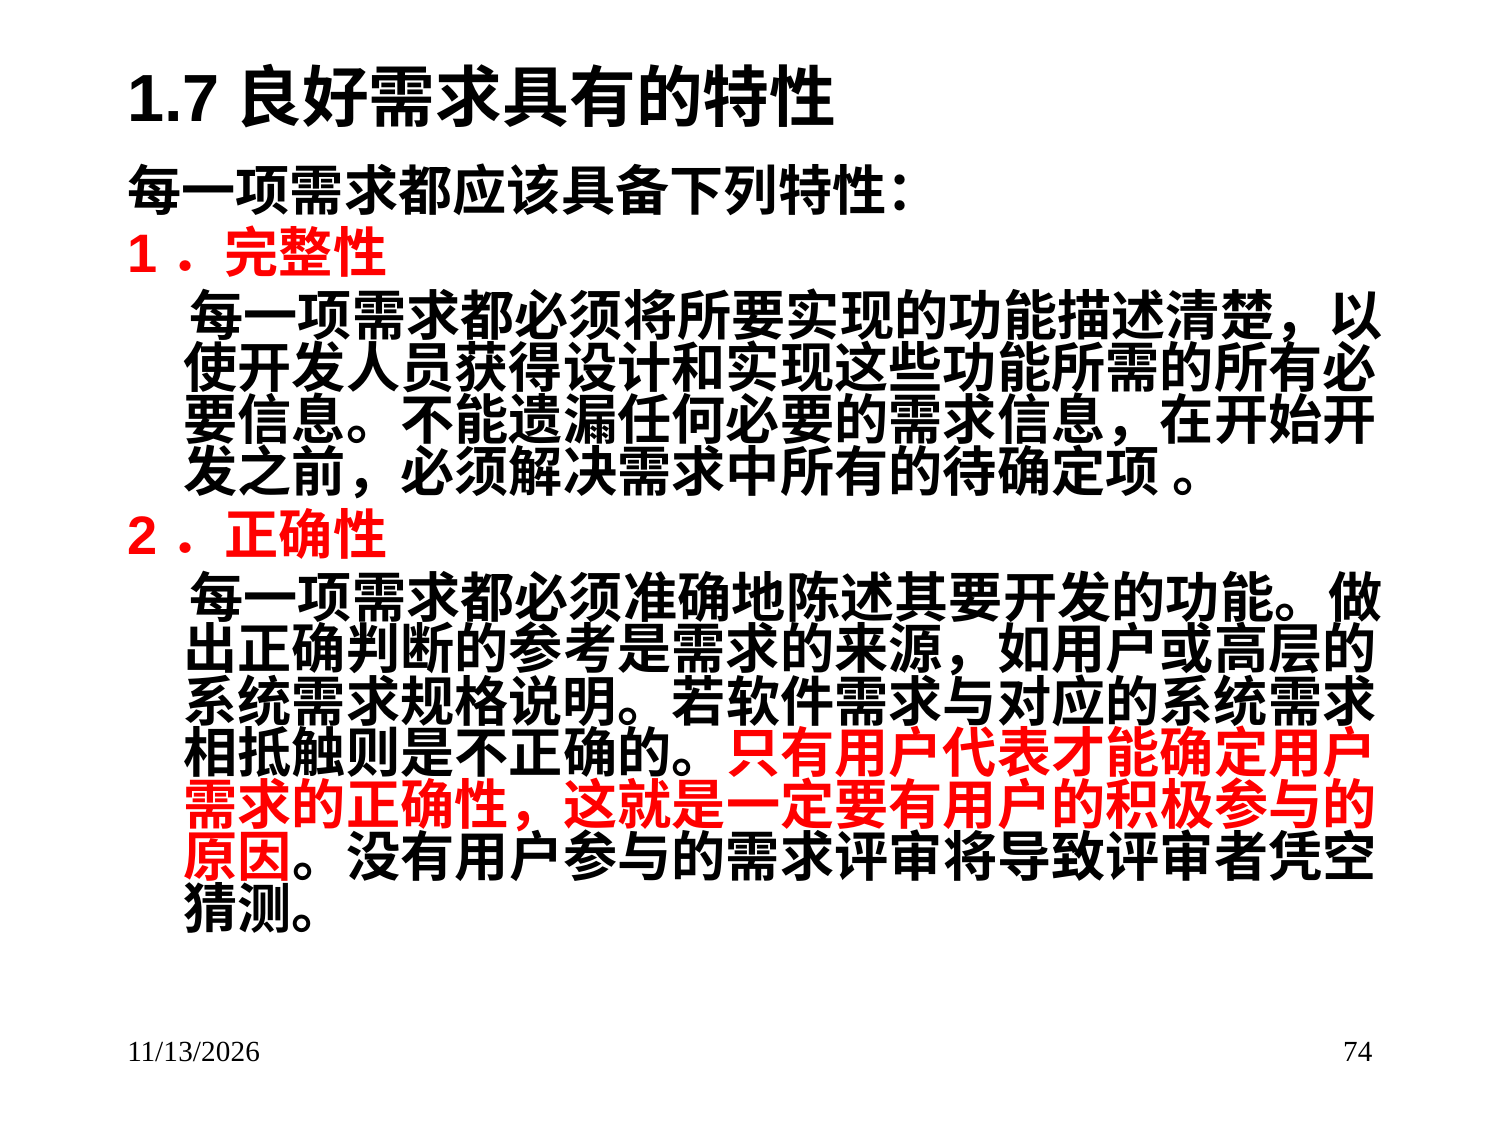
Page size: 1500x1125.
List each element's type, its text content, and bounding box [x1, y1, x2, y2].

title 1.7良好需求具有的特性 [112, 52, 1388, 138]
text_box [112, 1024, 425, 1100]
text_box [1074, 1024, 1388, 1100]
list 每一项需求都应该具备下列特性： 1．完整性 每一项需求都必须将所要实现的功能描述清楚，以使开发人员获得设计和实现这些功能所需的所有必要信息。不能遗漏任何必要的需求信息，在开始开发之前，必须解决需求中所有的待确定项 。 2．正确性 每一项需求都必须准确地陈述其要开发的功能。做出正确判断的参考是需求的来源，如用户或高层的系统需求规格说明。若软件需求与对应的系统需求相抵触则是不正确的。只有用户代表才能确定用户需求的正确性，这就是一定要有用户的积极参与的原因。没有用户参与的需求评审将导致评审者凭空猜测。 [112, 160, 1412, 837]
